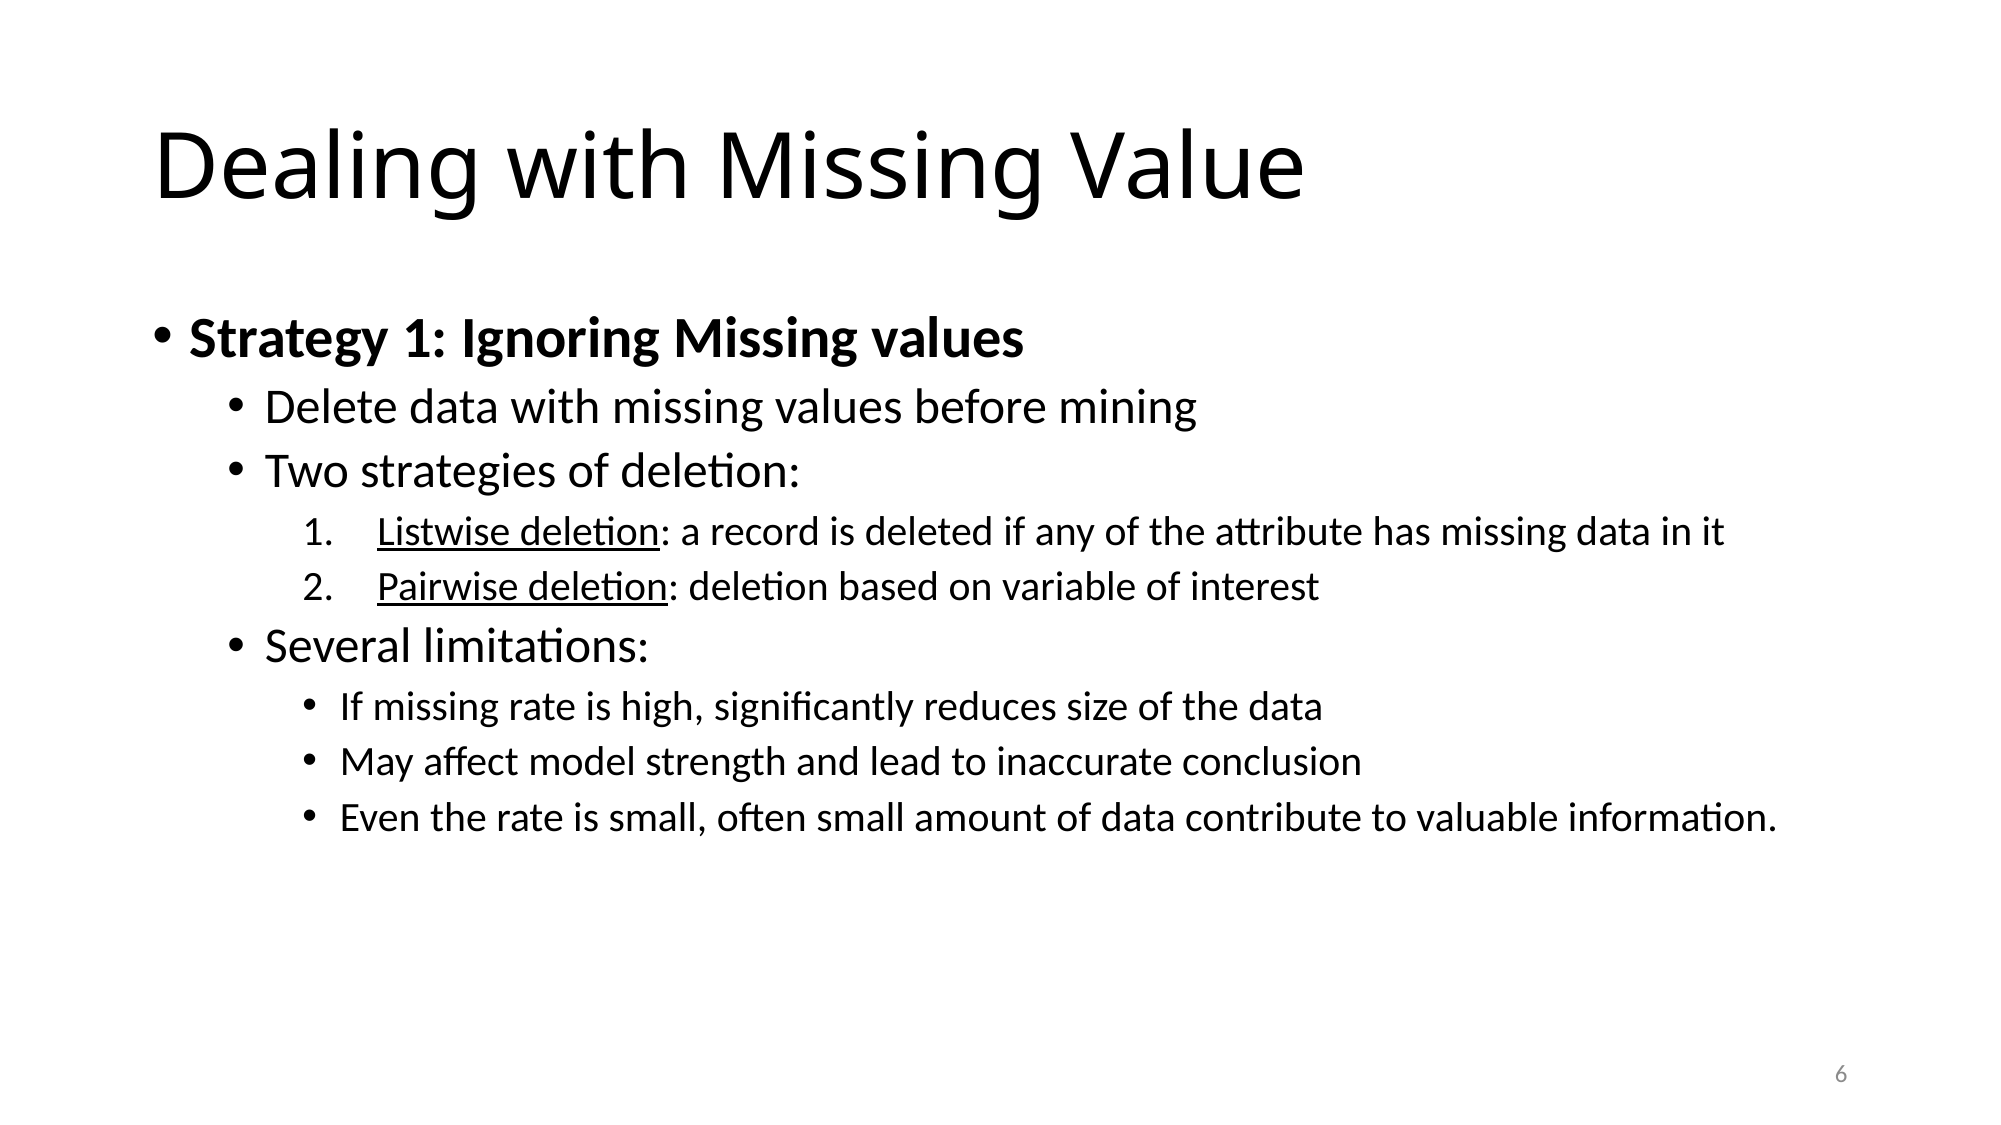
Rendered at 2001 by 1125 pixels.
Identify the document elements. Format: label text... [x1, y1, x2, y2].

list Strategy 1: Ignoring Missing values Delete data with missing values before mining Two strategies of deletion: Listwise deletion: a record is deleted if any of the attribute has missing data in it Pairwise deletion: deletion based on variable of interest Several limitations: If missing rate is high, significantly reduces size of the data May affect model strength and lead to inaccurate conclusion Even the rate is small, often small amount of data contribute to valuable information. [137, 299, 1863, 1014]
slide_number 6 [1412, 1042, 1863, 1103]
title Dealing with Missing Value [137, 59, 1863, 278]
